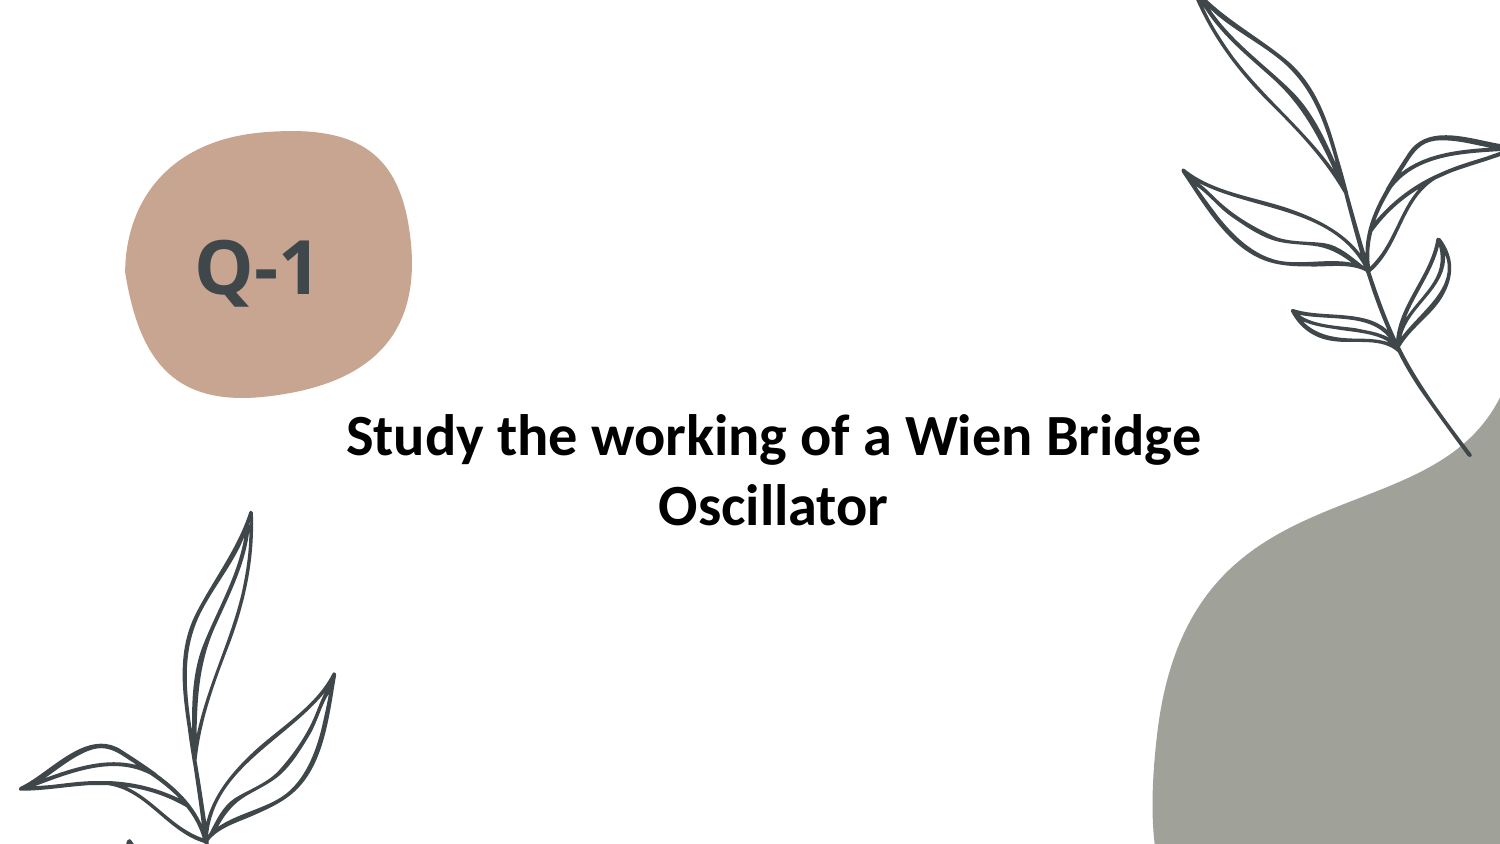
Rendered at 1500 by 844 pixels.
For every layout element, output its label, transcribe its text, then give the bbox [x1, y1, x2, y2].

title Q-1 [0, 185, 751, 325]
text_box Study the working of a Wien Bridge Oscillator [326, 389, 1221, 545]
text_box [1181, 0, 1500, 457]
